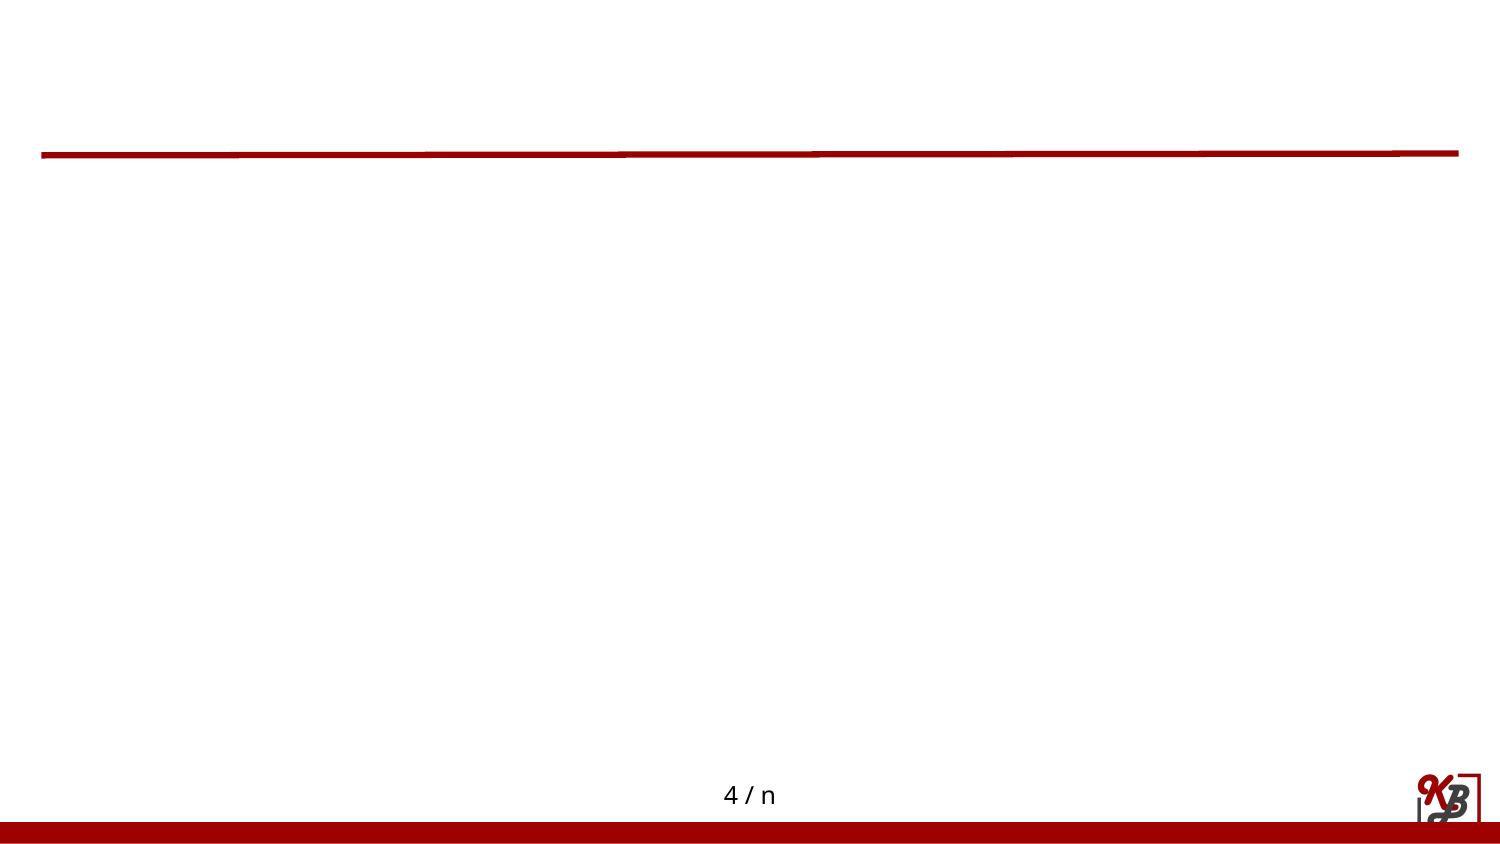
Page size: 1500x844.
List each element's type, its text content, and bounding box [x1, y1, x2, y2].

slide_number 4 / n [705, 763, 795, 829]
picture [1413, 763, 1485, 822]
